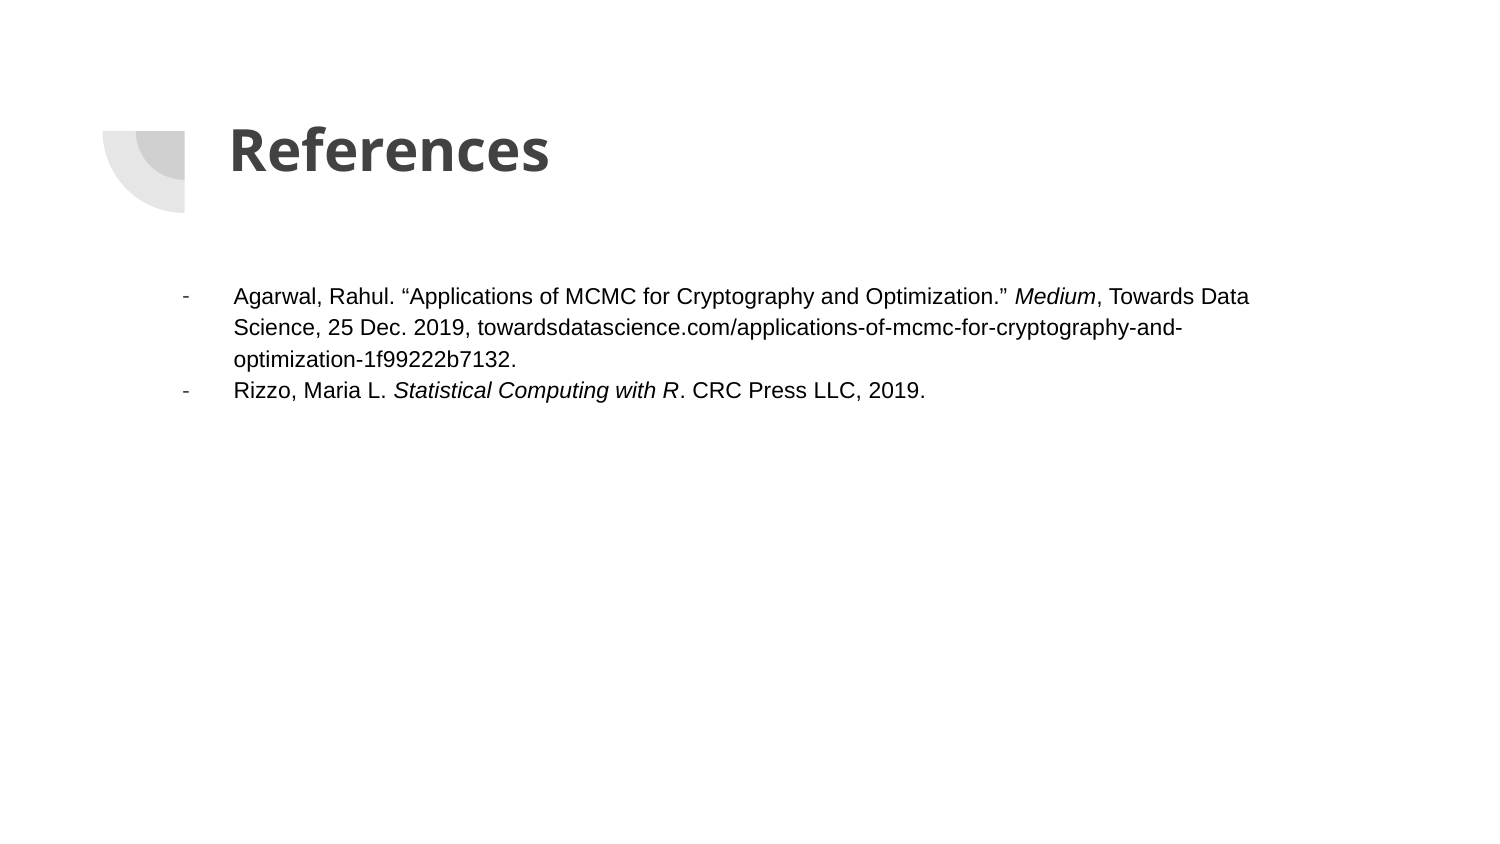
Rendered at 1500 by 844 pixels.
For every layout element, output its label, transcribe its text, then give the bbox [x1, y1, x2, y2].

title References [213, 98, 1368, 263]
list Agarwal, Rahul. “Applications of MCMC for Cryptography and Optimization.” Medium, Towards Data Science, 25 Dec. 2019, towardsdatascience.com/applications-of-mcmc-for-cryptography-and-optimization-1f99222b7132. Rizzo, Maria L. Statistical Computing with R. CRC Press LLC, 2019. [143, 262, 1297, 716]
